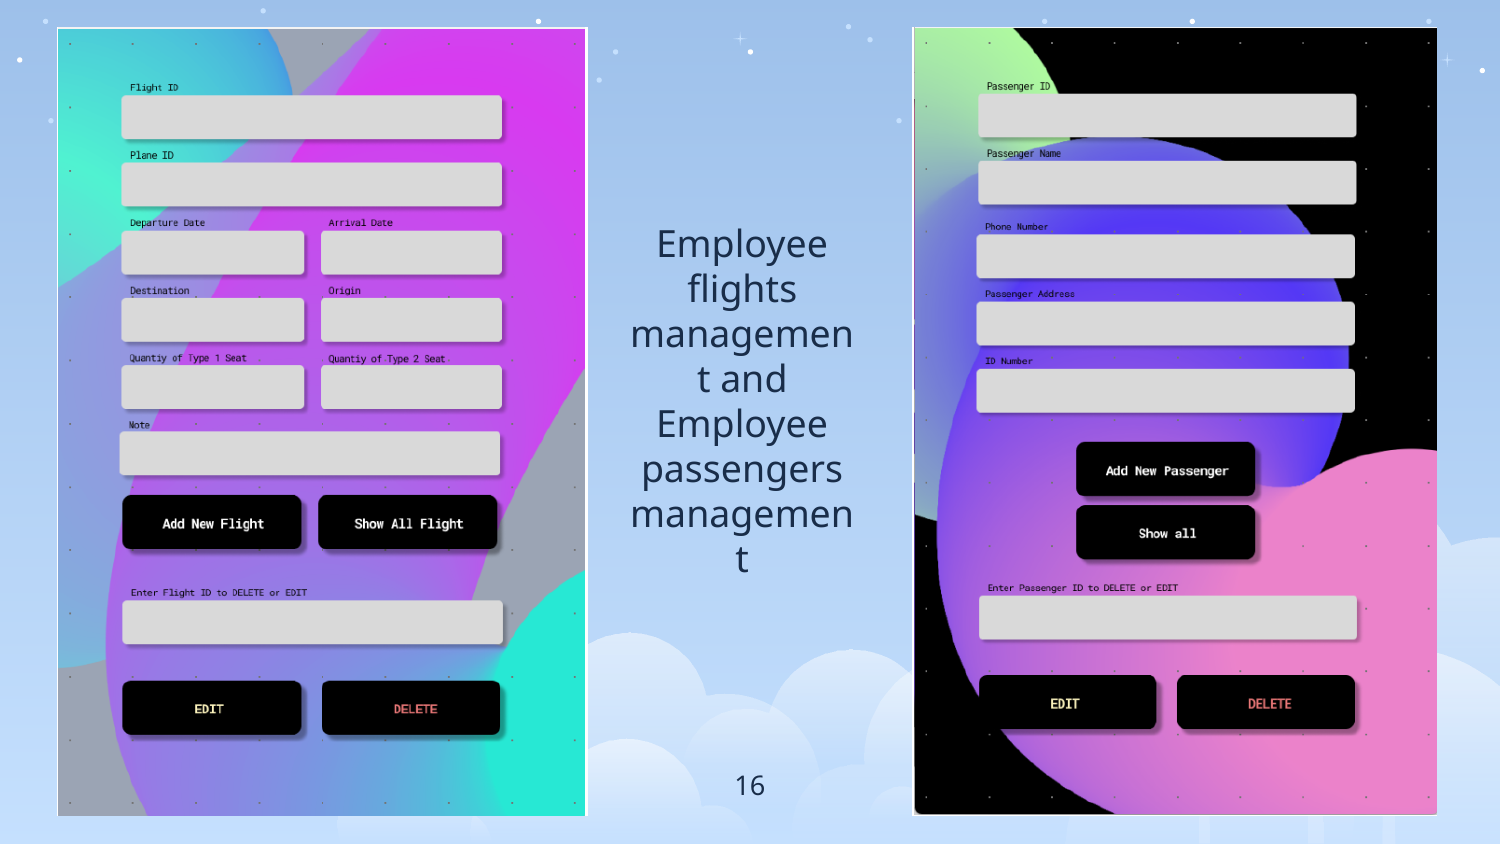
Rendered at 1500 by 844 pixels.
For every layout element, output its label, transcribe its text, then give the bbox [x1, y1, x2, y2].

text_box Employee flights management and Employee passengers management [608, 339, 876, 462]
picture [56, 27, 588, 816]
slide_number 16 [705, 754, 795, 819]
picture [912, 27, 1437, 816]
